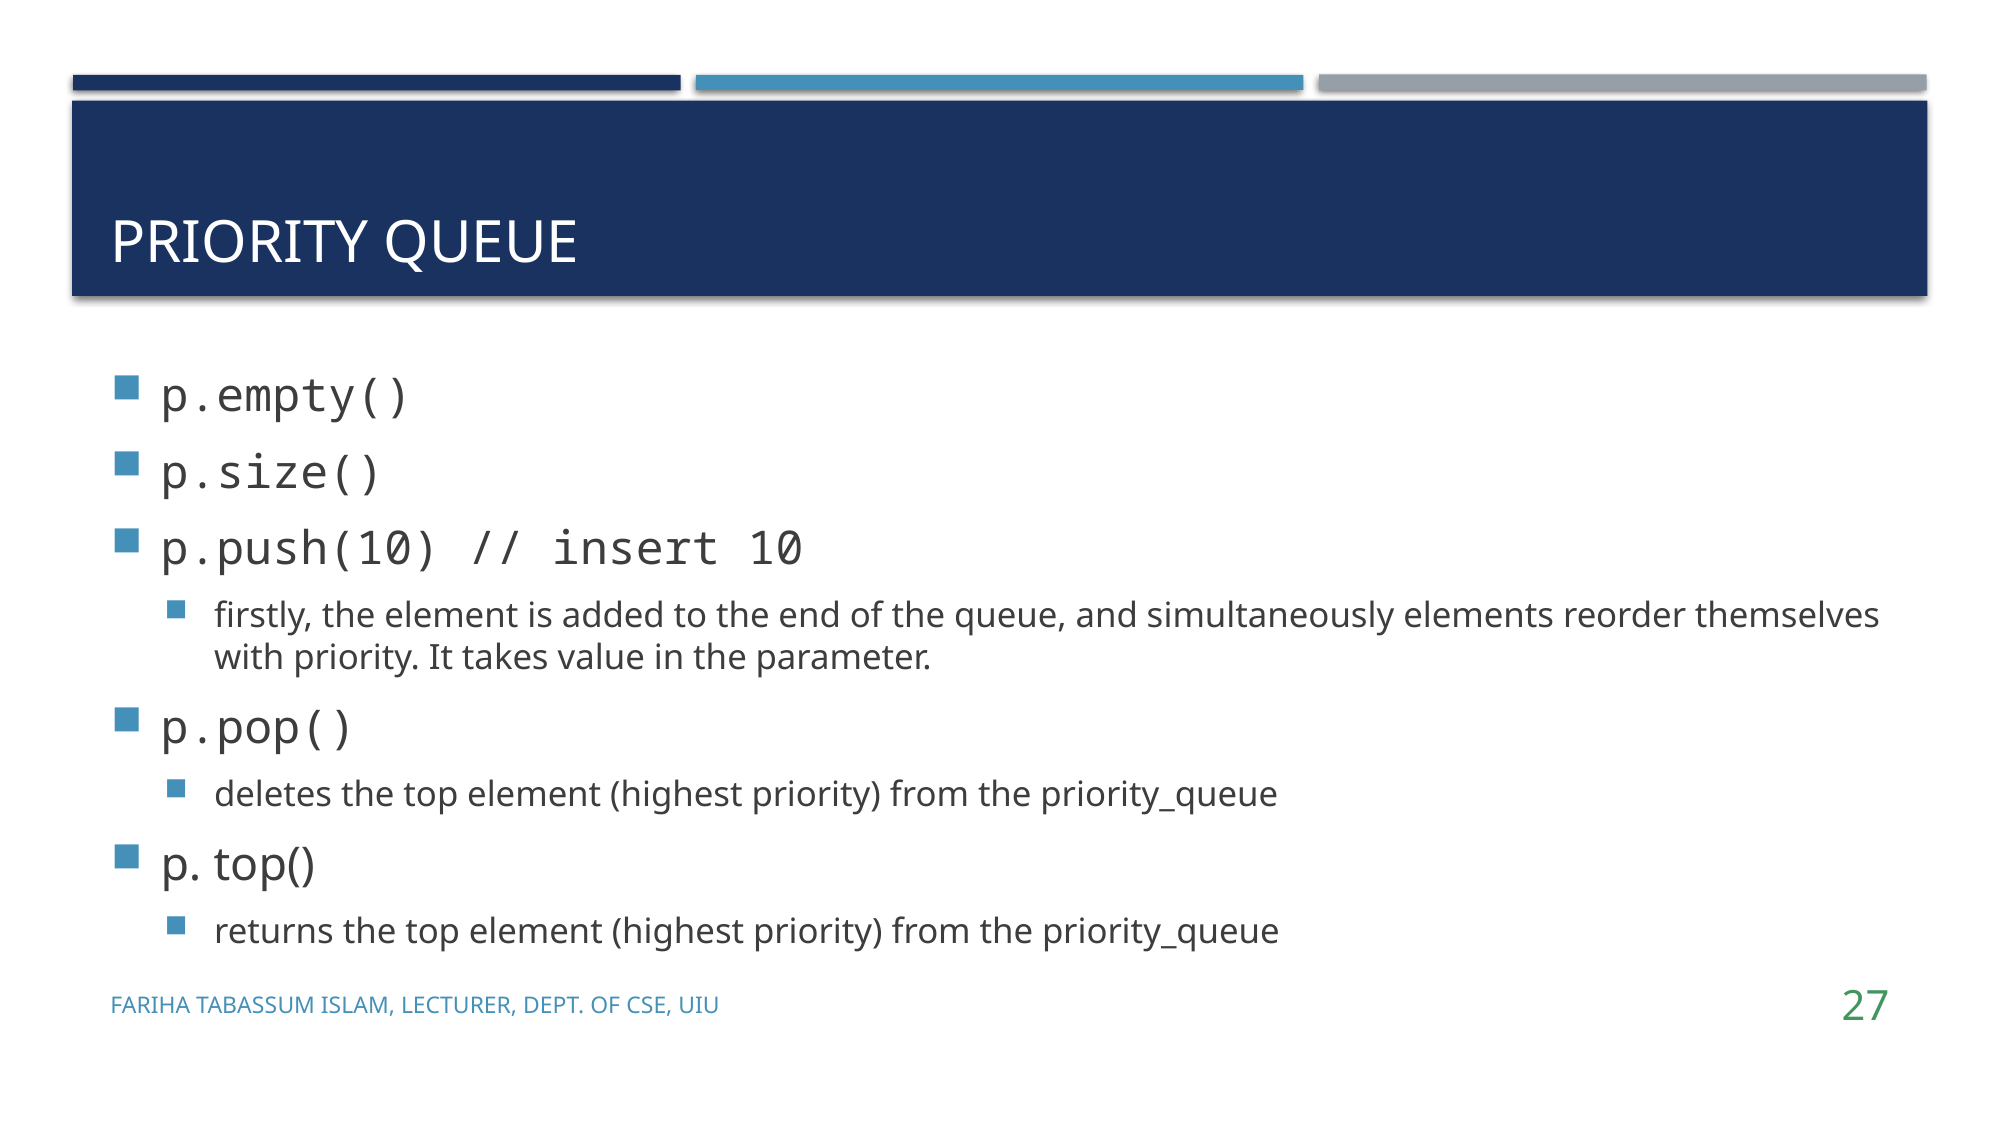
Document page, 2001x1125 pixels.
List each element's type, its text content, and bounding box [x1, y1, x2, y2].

footer Fariha Tabassum Islam, Lecturer, Dept. of CSE, UIU [95, 976, 1230, 1037]
list p.empty() p.size() p.push(10) // insert 10 firstly, the element is added to the end of the queue, and simultaneously elements reorder themselves with priority. It takes value in the parameter. p.pop() deletes the top element (highest priority) from the priority_queue p. top() returns the top element (highest priority) from the priority_queue [95, 357, 1905, 962]
title priority queue [95, 115, 1905, 282]
slide_number 27 [1732, 977, 1905, 1037]
